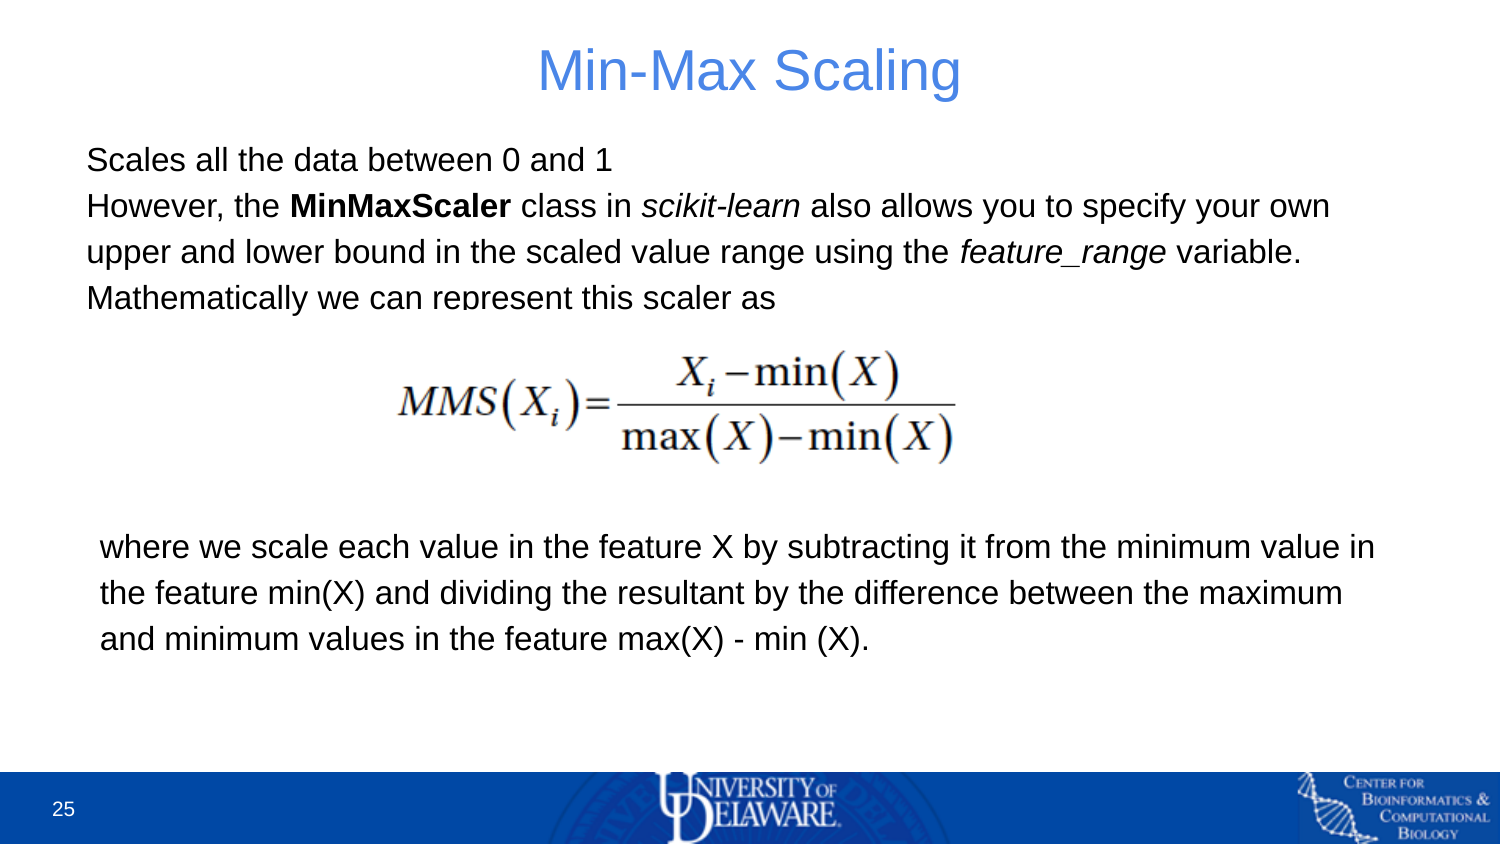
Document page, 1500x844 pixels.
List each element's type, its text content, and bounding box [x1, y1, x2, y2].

title Min-Max Scaling [51, 18, 1449, 118]
text_box Scales all the data between 0 and 1 However, the MinMaxScaler class in scikit-learn also allows you to specify your own upper and lower bound in the scaled value range using the feature_range variable. Mathematically we can represent this scaler as [71, 117, 1416, 332]
text_box where we scale each value in the feature X by subtracting it from the minimum value in the feature min(X) and dividing the resultant by the difference between the maximum and minimum values in the feature max(X) - min (X). [84, 504, 1402, 673]
picture [0, 772, 1500, 844]
picture [353, 310, 1037, 505]
